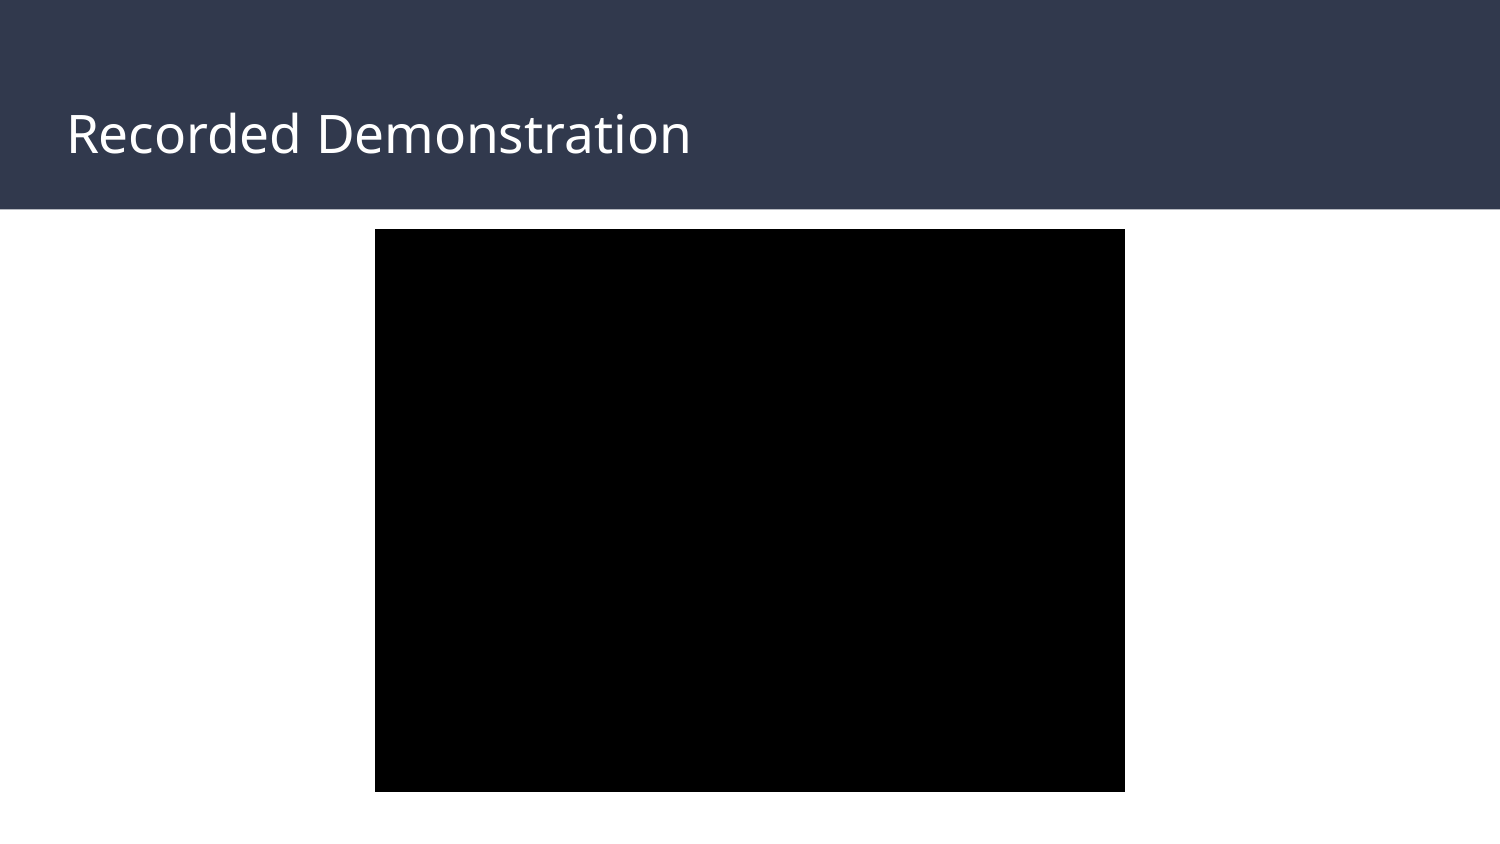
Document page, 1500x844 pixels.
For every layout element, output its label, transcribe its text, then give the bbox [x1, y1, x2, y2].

title Recorded Demonstration [51, 82, 1449, 185]
picture [374, 228, 1126, 792]
